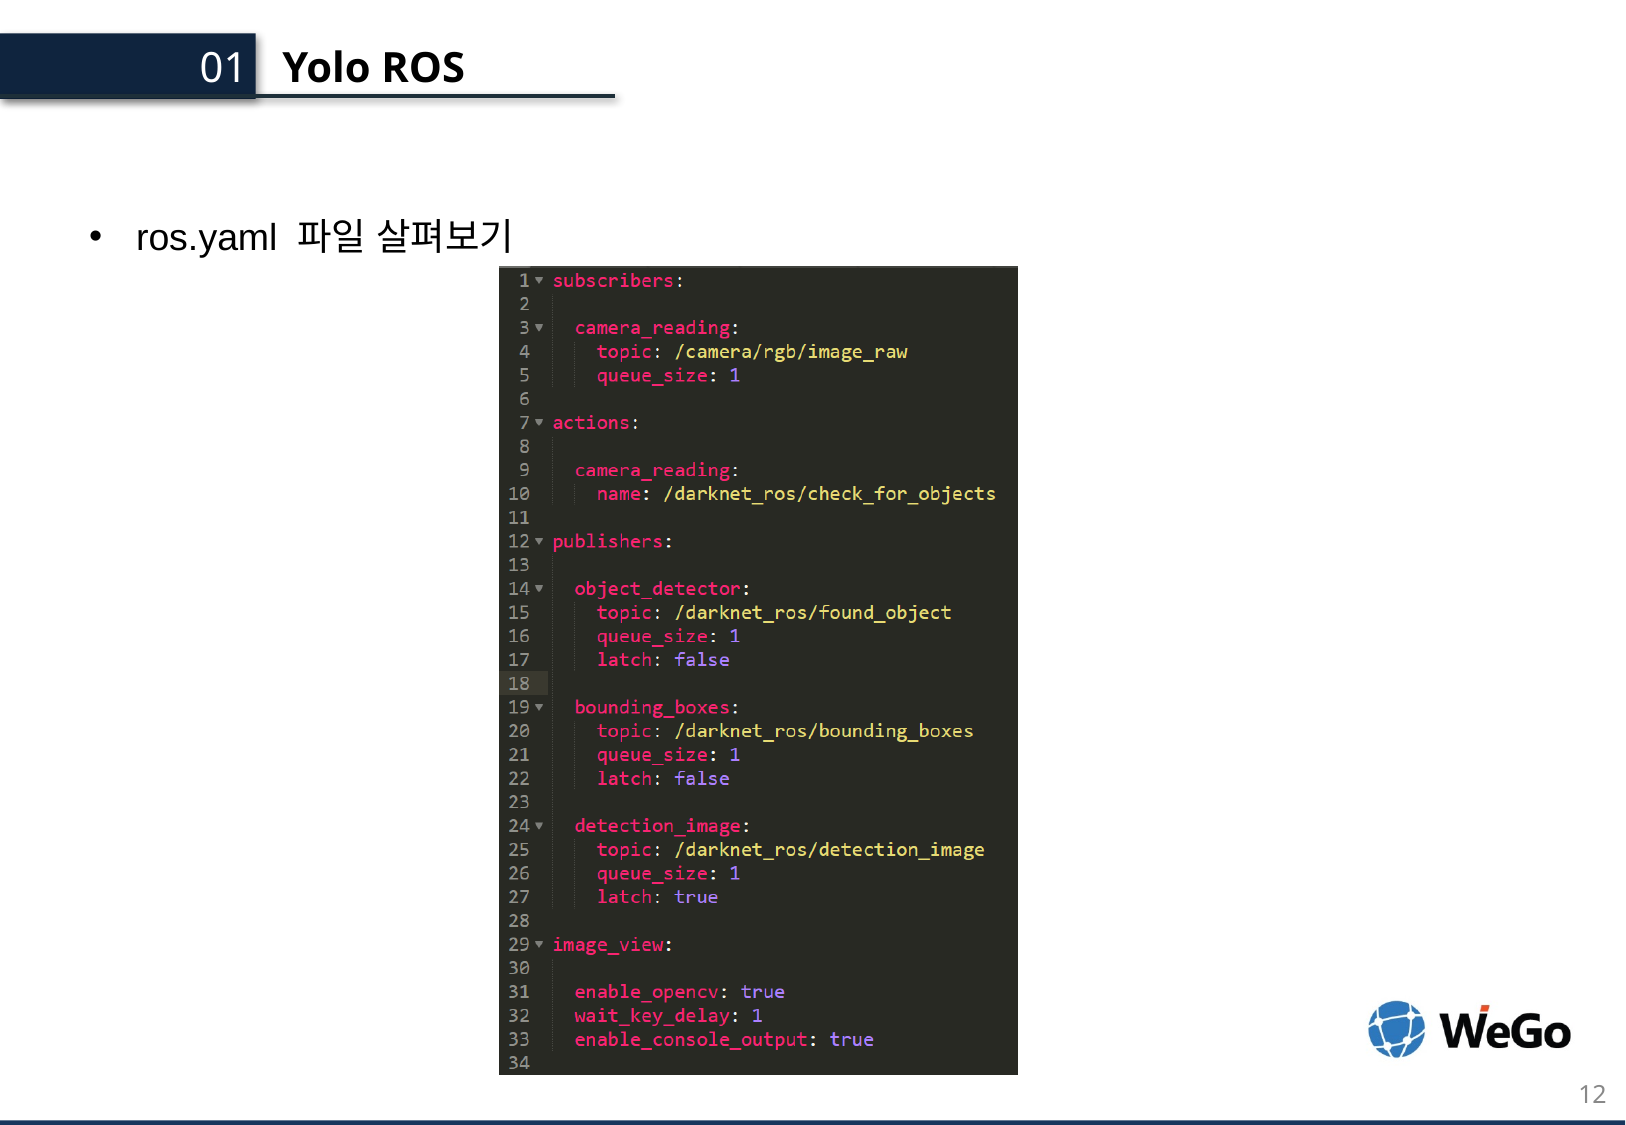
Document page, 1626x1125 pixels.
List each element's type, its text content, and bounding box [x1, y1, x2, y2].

text_box Yolo ROS [267, 33, 731, 99]
slide_number 12 [1242, 1065, 1622, 1125]
text_box ros.yaml 파일 살펴보기 [74, 160, 1551, 266]
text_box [0, 33, 263, 95]
picture [498, 266, 1018, 1075]
picture [1355, 990, 1590, 1065]
